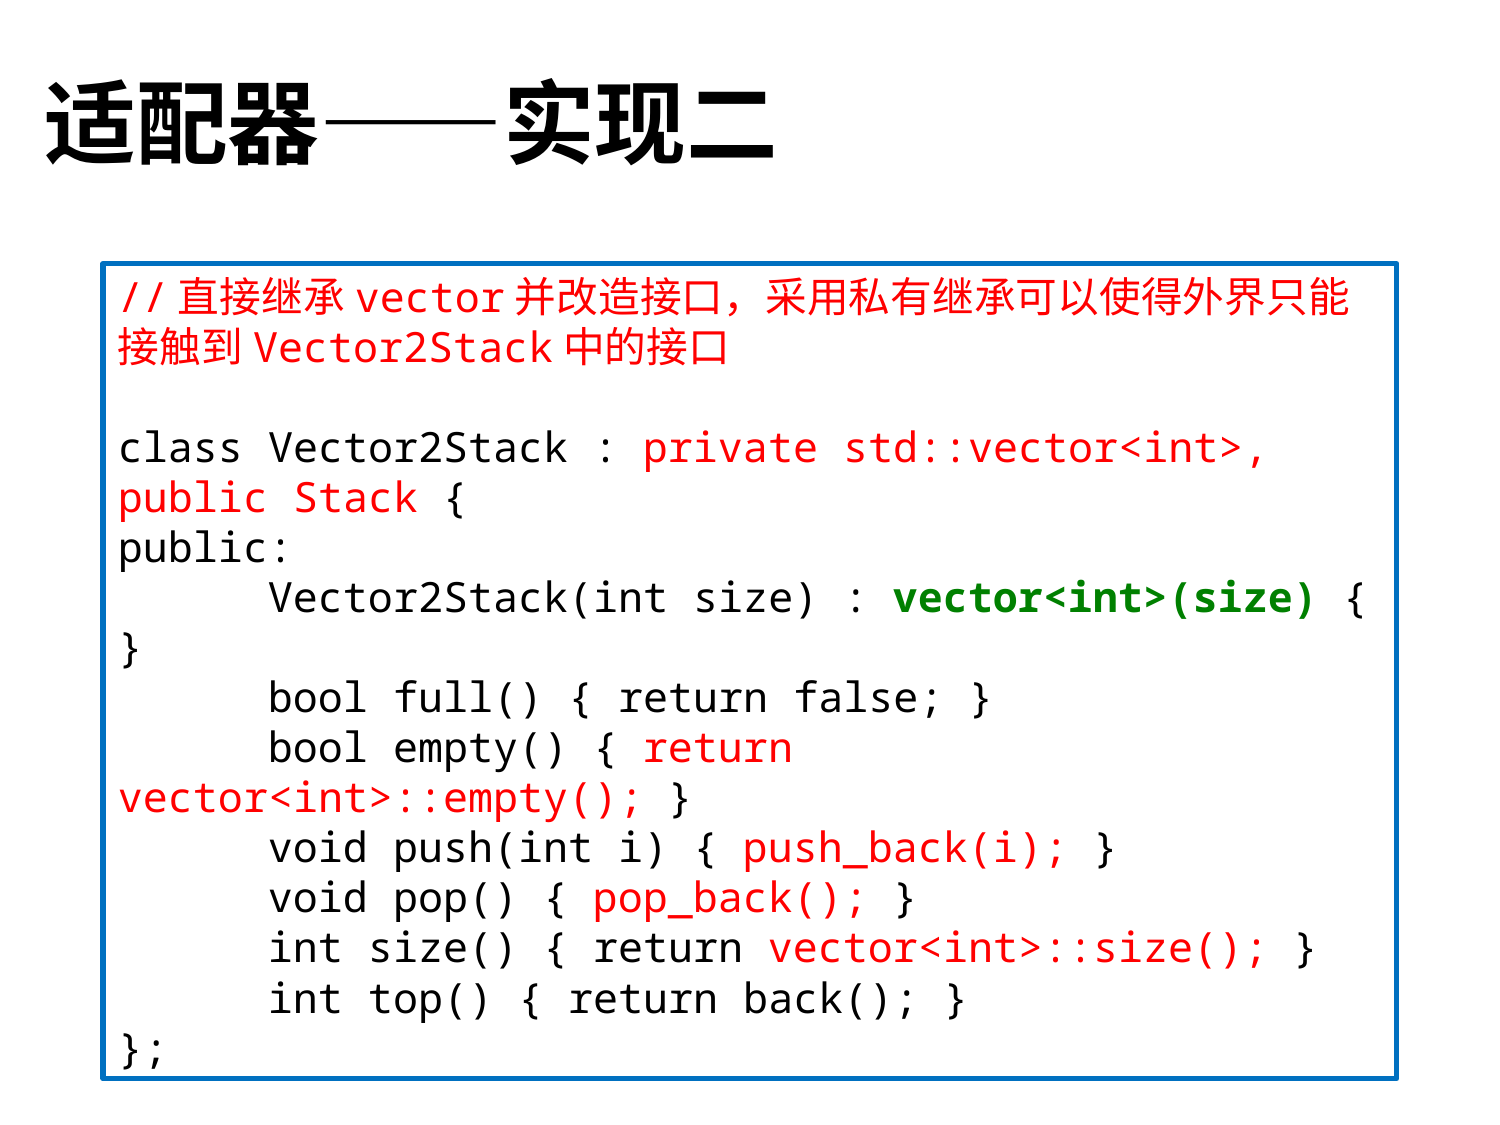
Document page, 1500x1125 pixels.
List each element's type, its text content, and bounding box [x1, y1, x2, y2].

title 适配器——实现二 [29, 19, 1324, 237]
text_box //直接继承vector并改造接口，采用私有继承可以使得外界只能接触到Vector2Stack中的接口 class Vector2Stack : private std::vector<int>, public Stack { public: Vector2Stack(int size) : vector<int>(size) { } bool full() { return false; } bool empty() { return vector<int>::empty(); } void push(int i) { push_back(i); } void pop() { pop_back(); } int size() { return vector<int>::size(); } int top() { return back(); } }; [103, 263, 1397, 1079]
